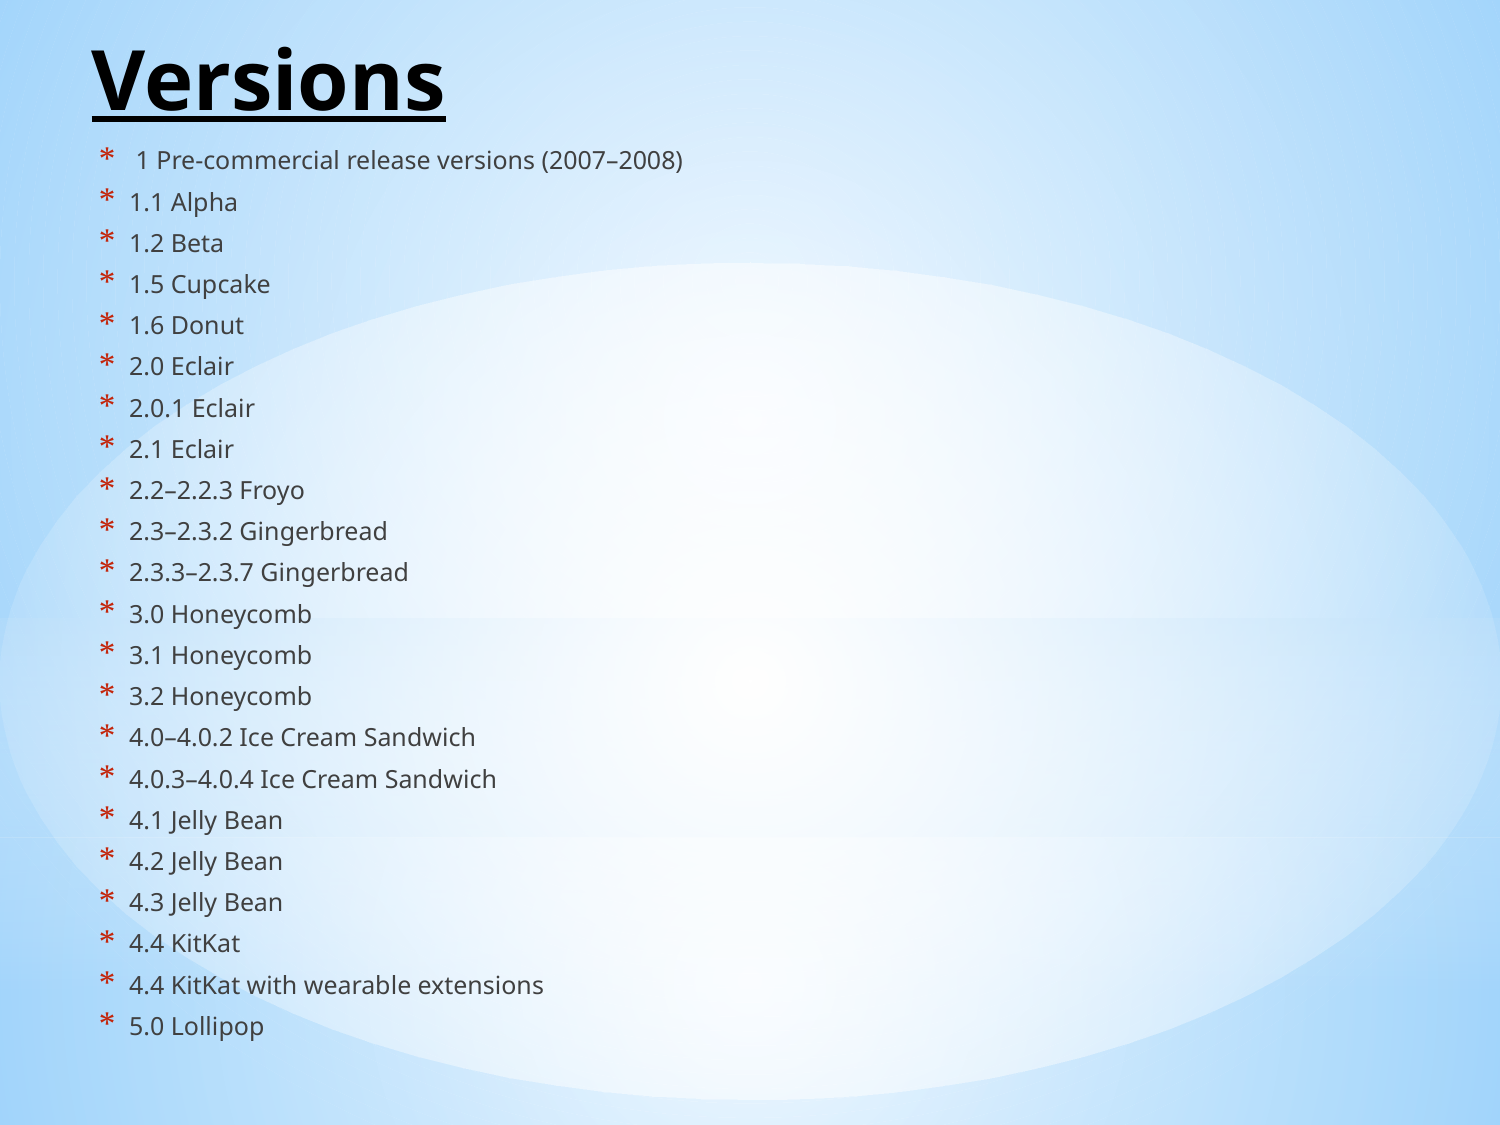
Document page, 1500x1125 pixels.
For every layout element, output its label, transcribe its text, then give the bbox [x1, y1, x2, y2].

list 1 Pre-commercial release versions (2007–2008) 1.1 Alpha 1.2 Beta 1.5 Cupcake 1.6 Donut 2.0 Eclair 2.0.1 Eclair 2.1 Eclair 2.2–2.2.3 Froyo 2.3–2.3.2 Gingerbread 2.3.3–2.3.7 Gingerbread 3.0 Honeycomb 3.1 Honeycomb 3.2 Honeycomb 4.0–4.0.2 Ice Cream Sandwich 4.0.3–4.0.4 Ice Cream Sandwich 4.1 Jelly Bean 4.2 Jelly Bean 4.3 Jelly Bean 4.4 KitKat 4.4 KitKat with wearable extensions 5.0 Lollipop [76, 137, 1427, 1083]
title Versions [76, 19, 1427, 135]
